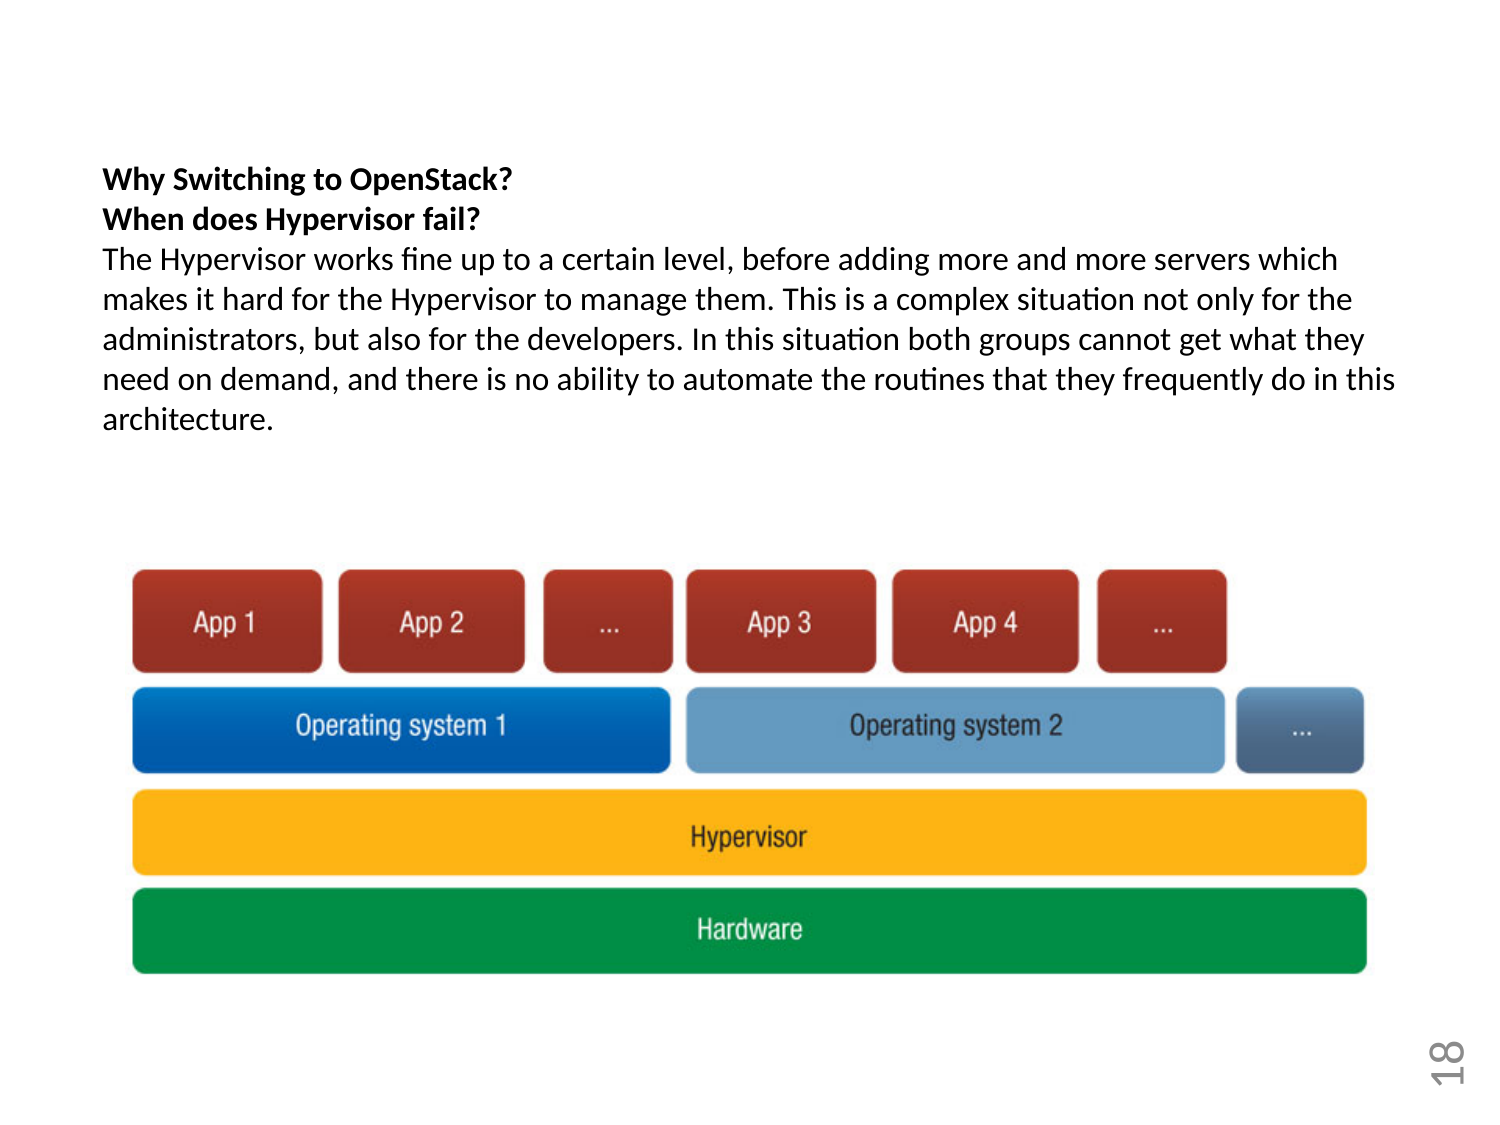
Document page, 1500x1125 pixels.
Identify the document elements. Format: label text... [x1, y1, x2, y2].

picture [124, 562, 1376, 982]
slide_number 18 [1412, 1025, 1475, 1125]
text_box Why Switching to OpenStack? When does Hypervisor fail? The Hypervisor works fine up to a certain level, before adding more and more servers which makes it hard for the Hypervisor to manage them. This is a complex situation not only for the administrators, but also for the developers. In this situation both groups cannot get what they need on demand, and there is no ability to automate the routines that they frequently do in this architecture. [87, 149, 1413, 445]
